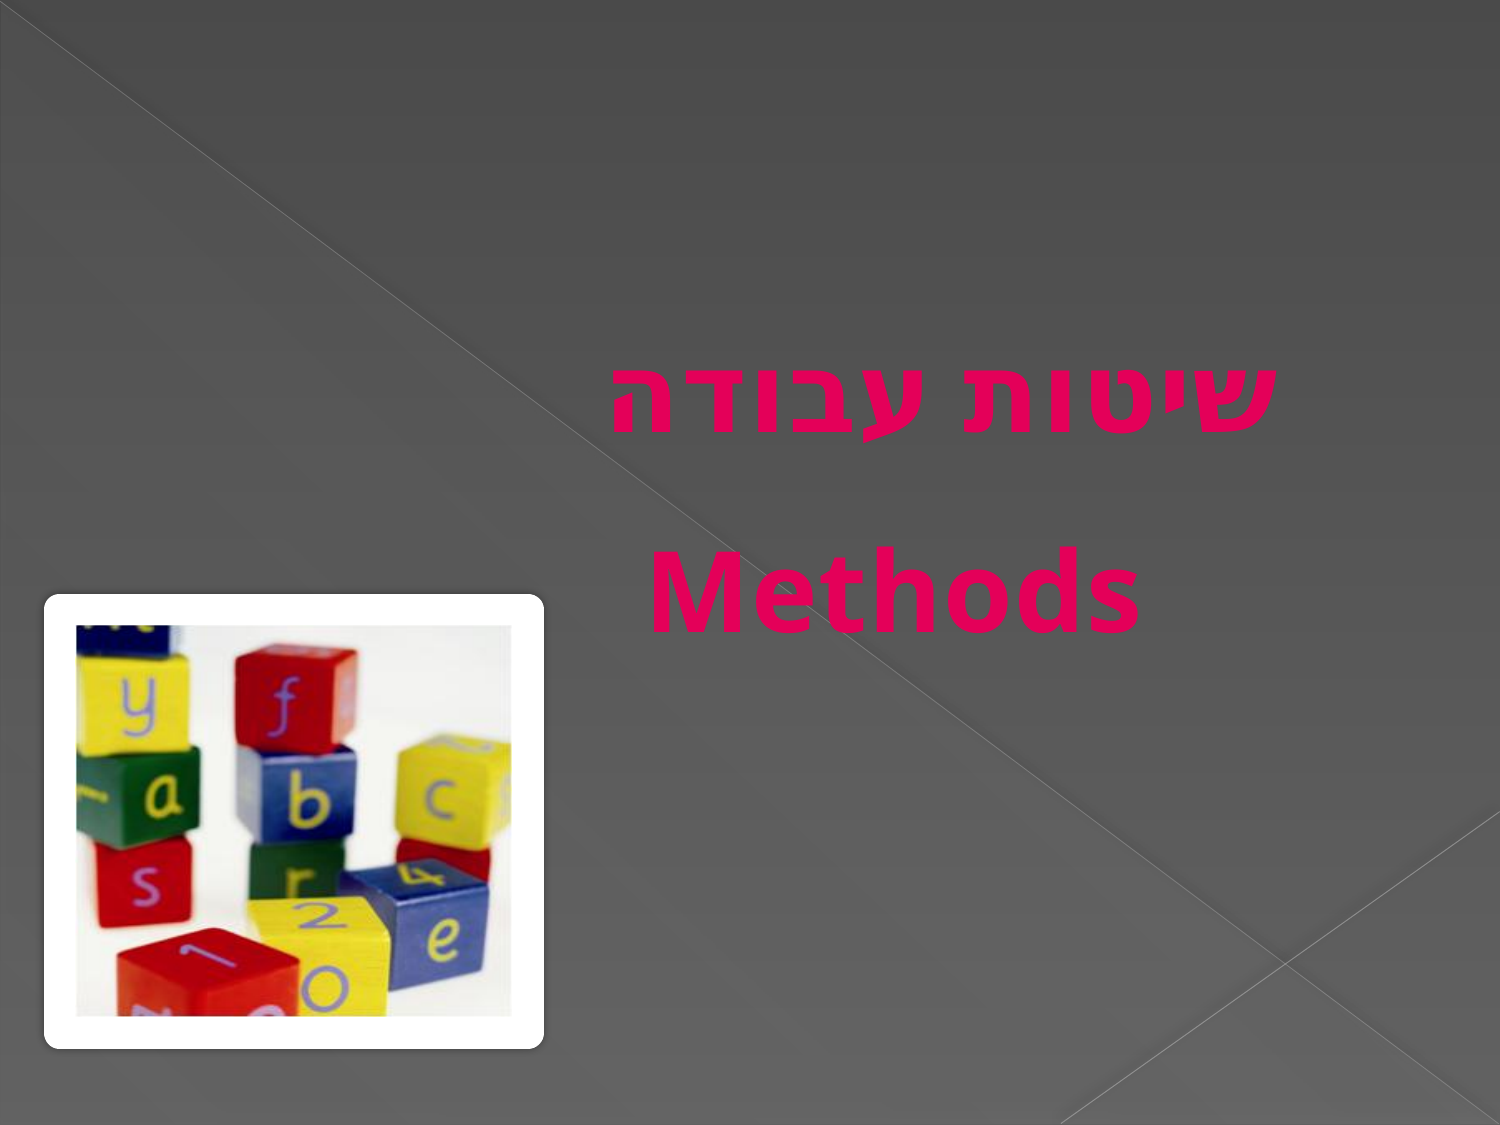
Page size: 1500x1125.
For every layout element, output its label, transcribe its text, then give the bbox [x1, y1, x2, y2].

text_box Methods [629, 512, 1159, 663]
picture [74, 624, 513, 1018]
text_box שיטות עבודה [588, 312, 1325, 463]
